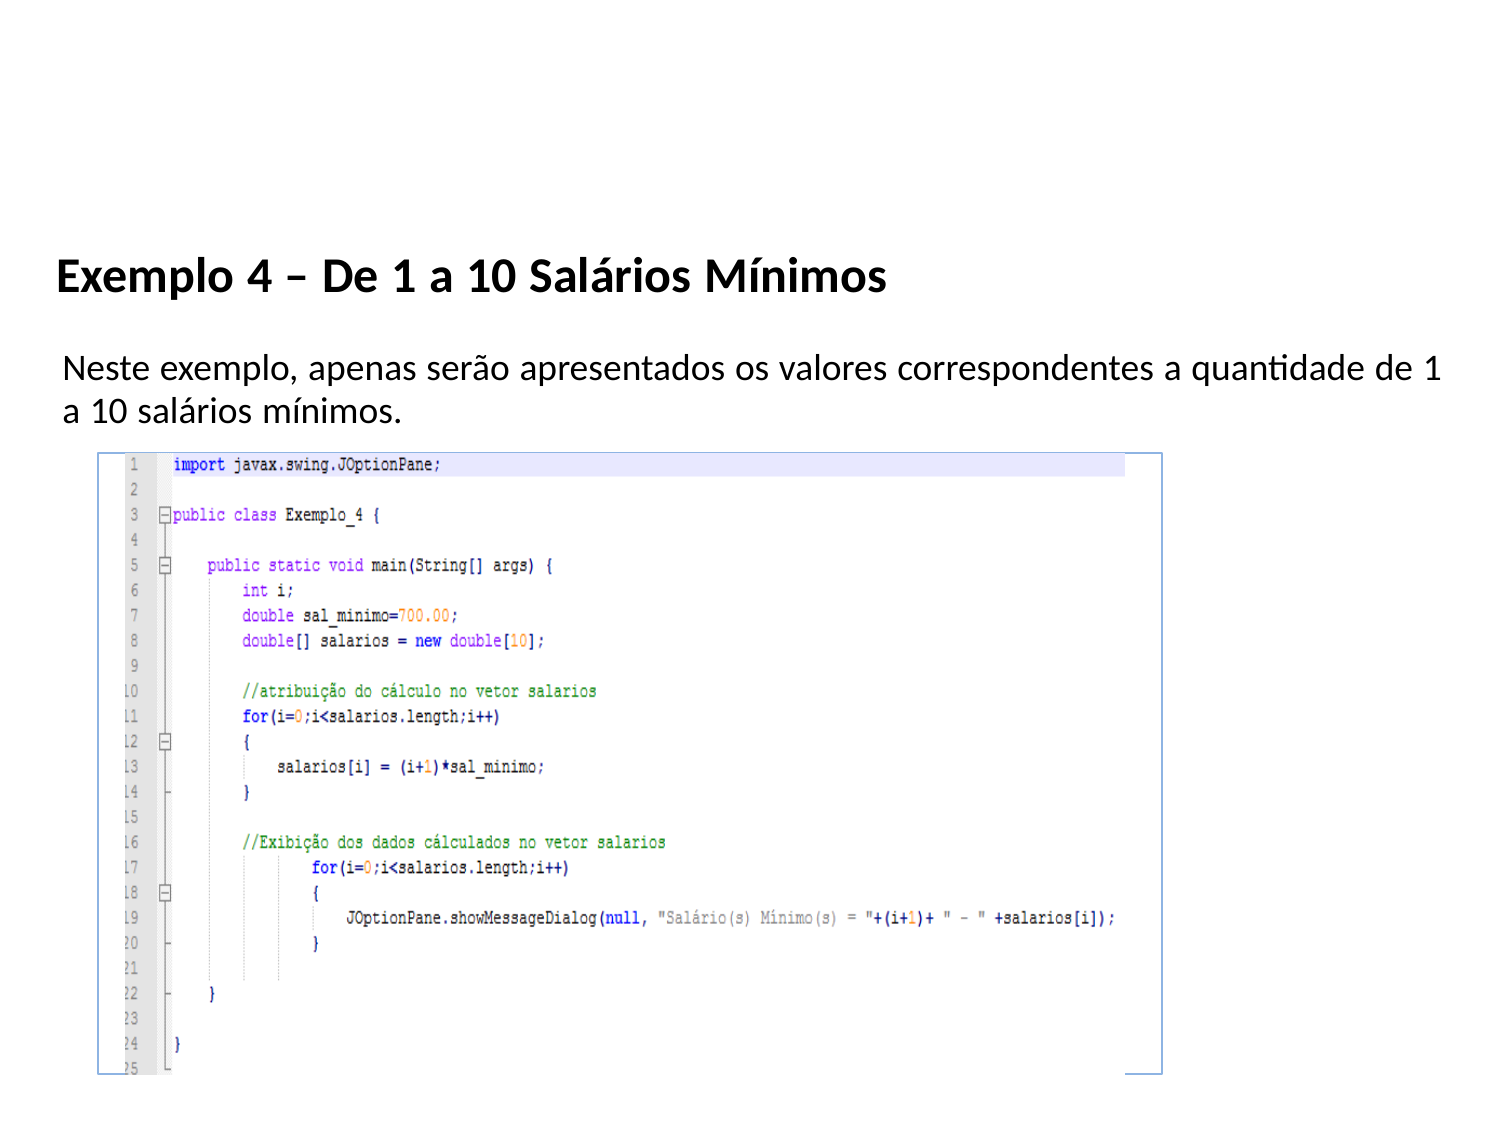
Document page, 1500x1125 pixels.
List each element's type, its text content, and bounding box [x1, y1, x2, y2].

text_box [96, 451, 125, 1076]
text_box Exemplo 4 – De 1 a 10 Salários Mínimos [56, 252, 888, 310]
text_box [1122, 451, 1164, 1076]
text_box Neste exemplo, apenas serão apresentados os valores correspondentes a quantidade de 1 a 10 salários mínimos. [62, 350, 1442, 439]
picture [124, 453, 1126, 1076]
